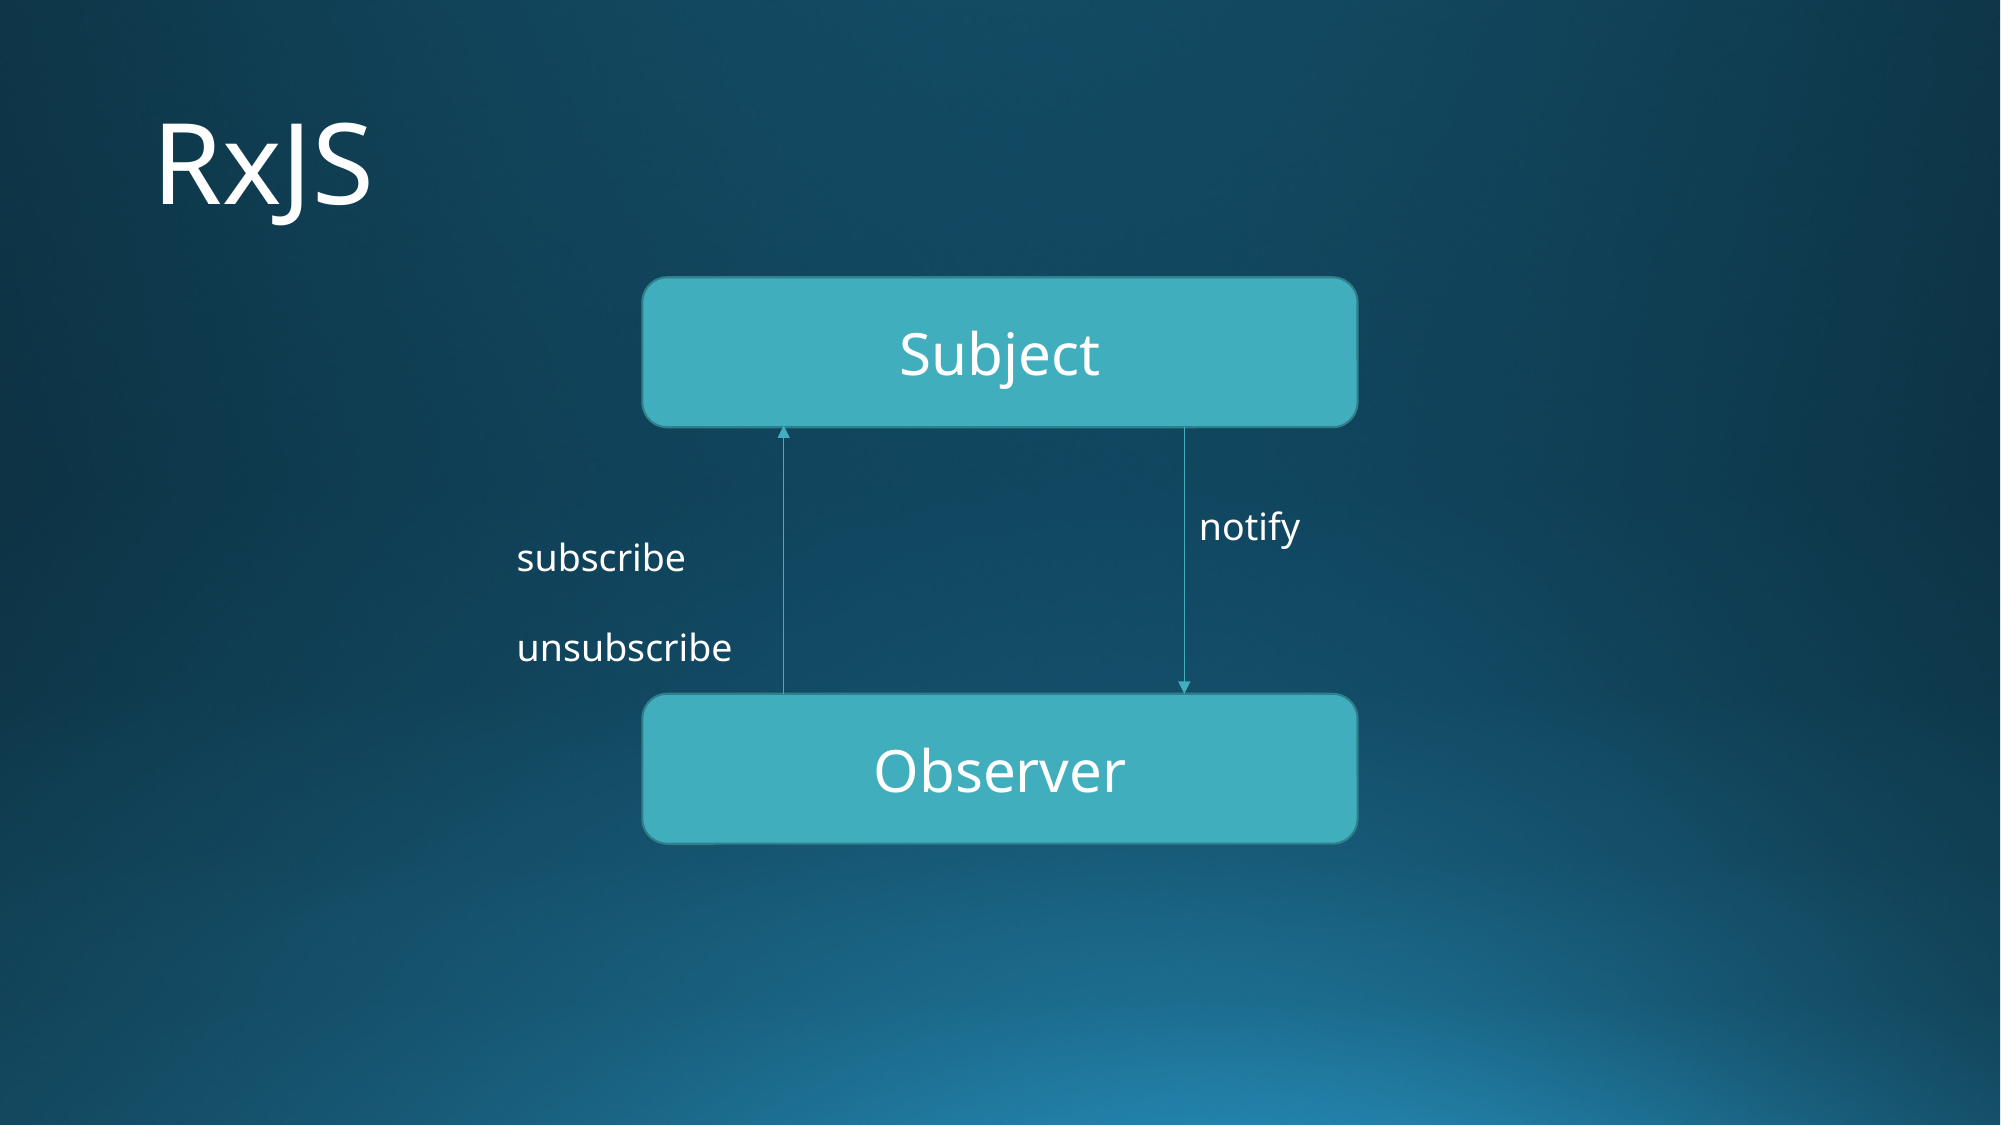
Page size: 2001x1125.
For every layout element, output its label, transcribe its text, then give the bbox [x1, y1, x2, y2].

picture [0, 0, 2001, 1125]
text_box subscribe unsubscribe [501, 481, 783, 677]
text_box notify [1185, 495, 1413, 556]
text_box Subject [641, 276, 1359, 429]
title RxJS [137, 59, 1863, 278]
text_box Observer [641, 692, 1359, 845]
